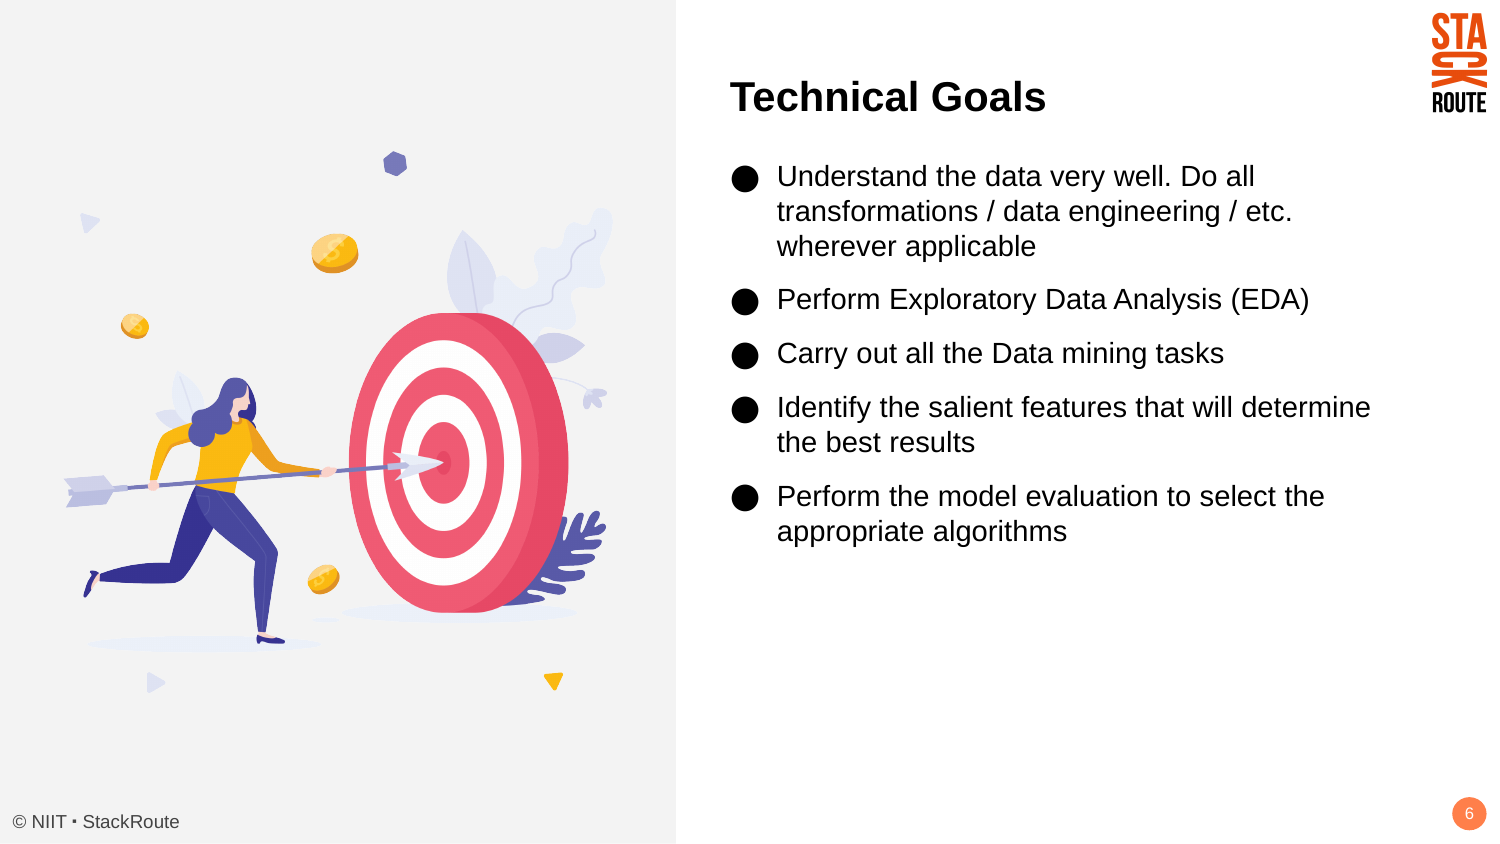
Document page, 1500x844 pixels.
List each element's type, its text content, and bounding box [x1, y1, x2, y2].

list Technical Goals [697, 46, 1355, 141]
picture [63, 151, 613, 693]
list Understand the data very well. Do all transformations / data engineering / etc. wherever applicable Perform Exploratory Data Analysis (EDA) Carry out all the Data mining tasks Identify the salient features that will determine the best results Perform the model evaluation to select the appropriate algorithms [697, 141, 1432, 689]
picture [1423, 8, 1496, 118]
